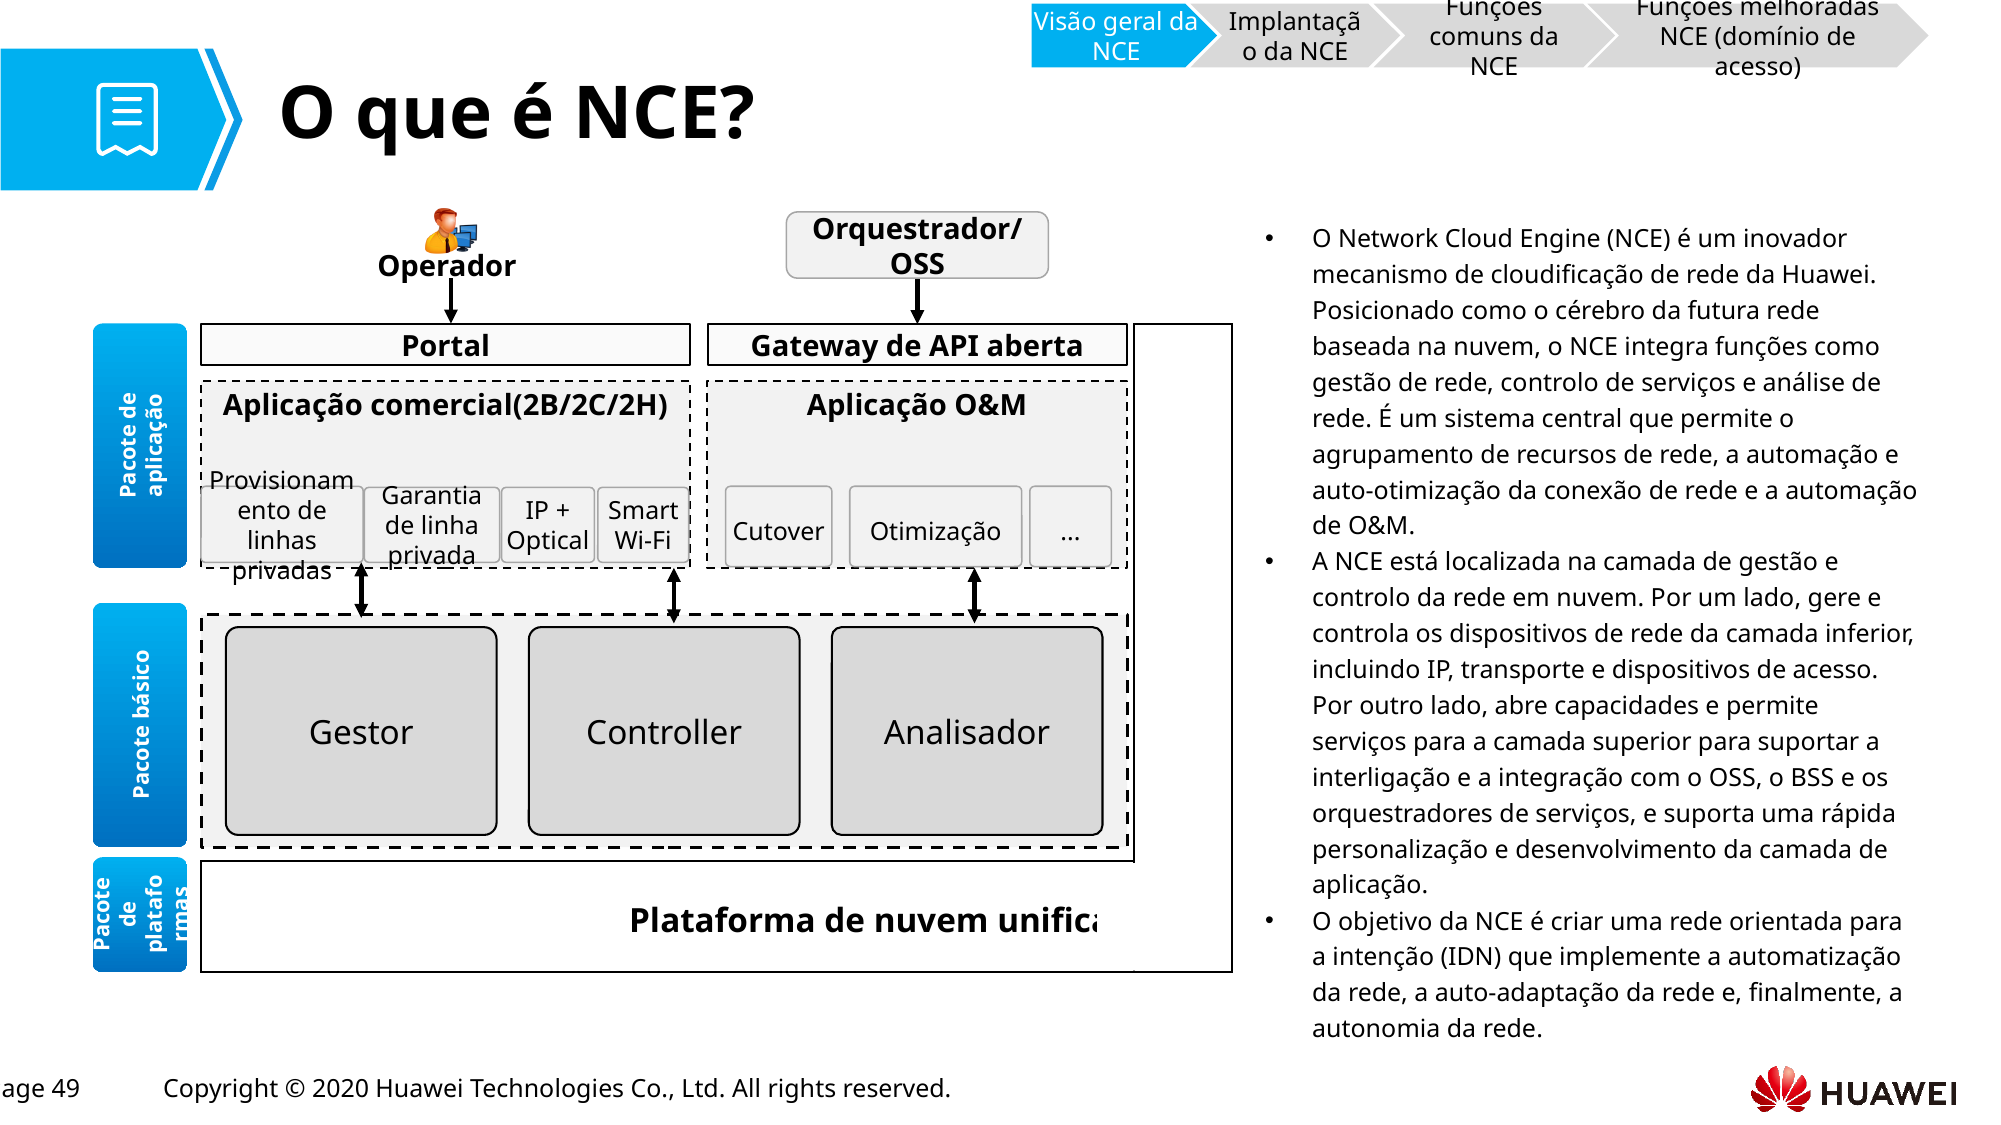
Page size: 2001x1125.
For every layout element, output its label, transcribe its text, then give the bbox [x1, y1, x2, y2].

text_box O Network Cloud Engine (NCE) é um inovador mecanismo de cloudificação de rede da Huawei. Posicionado como o cérebro da futura rede baseada na nuvem, o NCE integra funções como gestão de rede, controlo de serviços e análise de rede. É um sistema central que permite o agrupamento de recursos de rede, a automação e auto-otimização da conexão de rede e a automação de O&M. A NCE está localizada na camada de gestão e controlo da rede em nuvem. Por um lado, gere e controla os dispositivos de rede da camada inferior, incluindo IP, transporte e dispositivos de acesso. Por outro lado, abre capacidades e permite serviços para a camada superior para suportar a interligação e a integração com o OSS, o BSS e os orquestradores de serviços, e suporta uma rápida personalização e desenvolvimento da camada de aplicação. O objetivo da NCE é criar uma rede orientada para a intenção (IDN) que implemente a automatização da rede, a auto-adaptação da rede e, finalmente, a autonomia da rede. [1250, 209, 1934, 905]
text_box Operador [363, 243, 531, 288]
picture [424, 205, 478, 255]
text_box Pacote básico [92, 602, 188, 848]
text_box Pacote de plataformas [92, 857, 188, 972]
picture [1751, 1066, 1956, 1112]
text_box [200, 324, 1233, 973]
text_box Pacote de aplicação [92, 323, 188, 568]
text_box Orquestrador/OSS [786, 211, 1049, 279]
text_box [1031, 3, 1929, 68]
title O que é NCE? [261, 67, 1875, 173]
